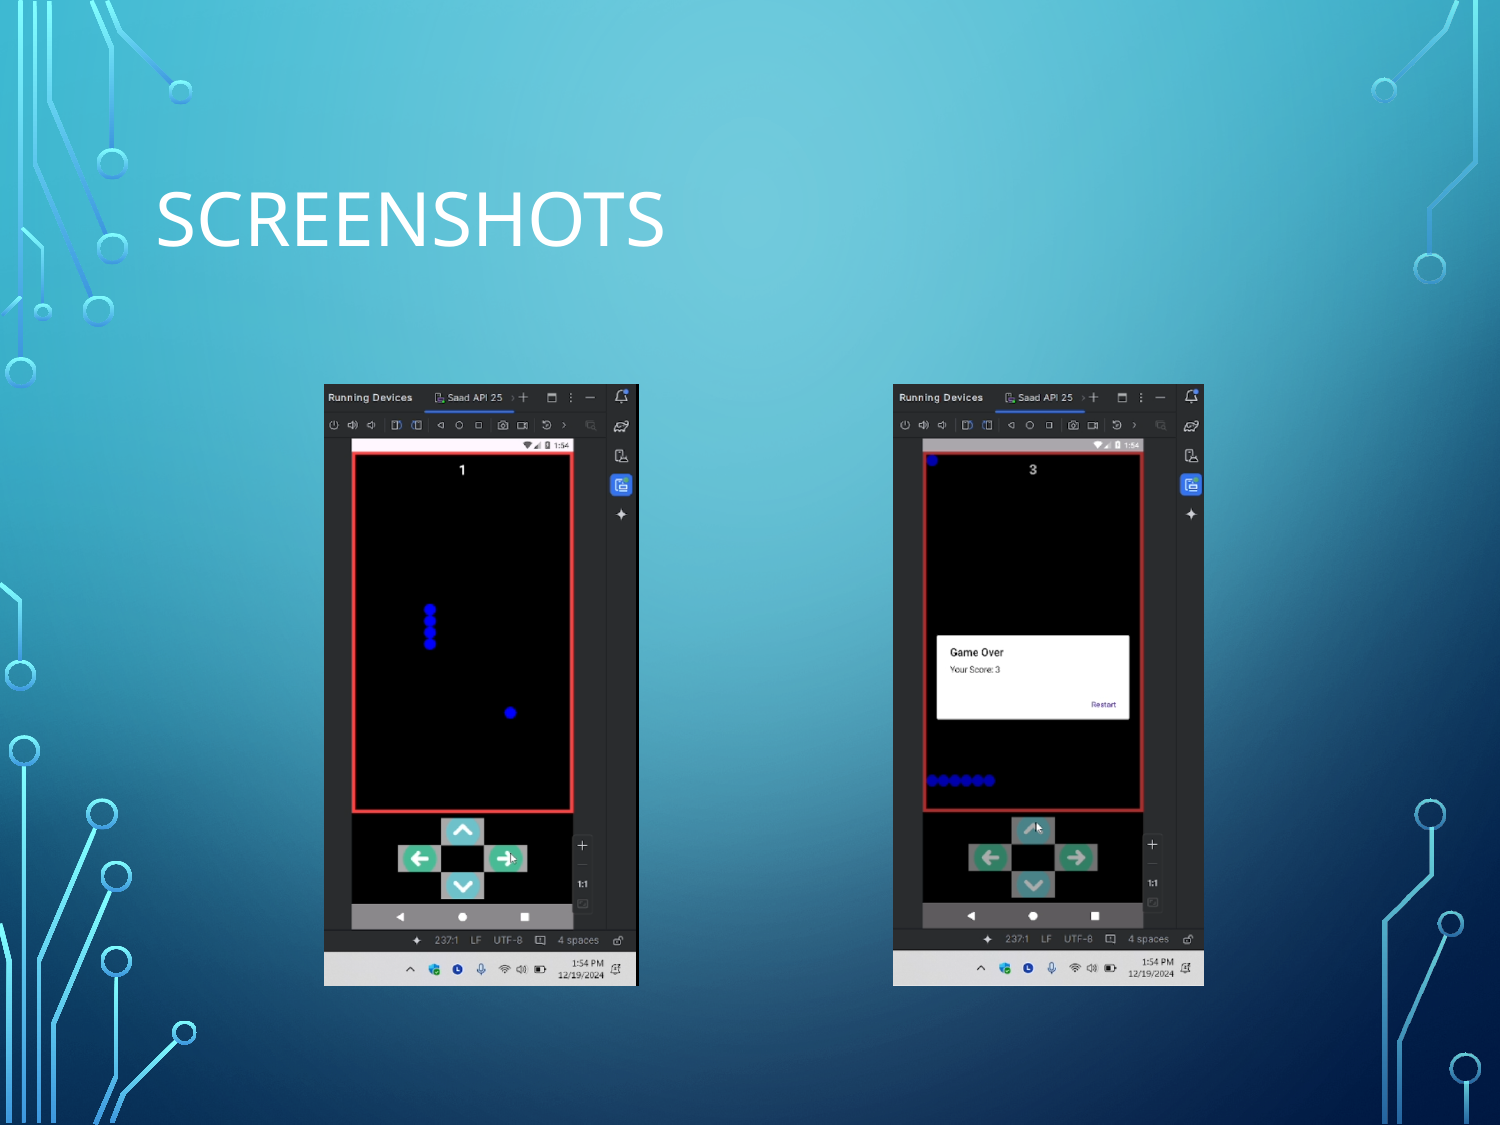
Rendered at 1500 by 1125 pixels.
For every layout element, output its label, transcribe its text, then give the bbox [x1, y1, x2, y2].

picture [893, 384, 1204, 986]
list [324, 384, 639, 986]
title Screenshots [140, 101, 1360, 344]
